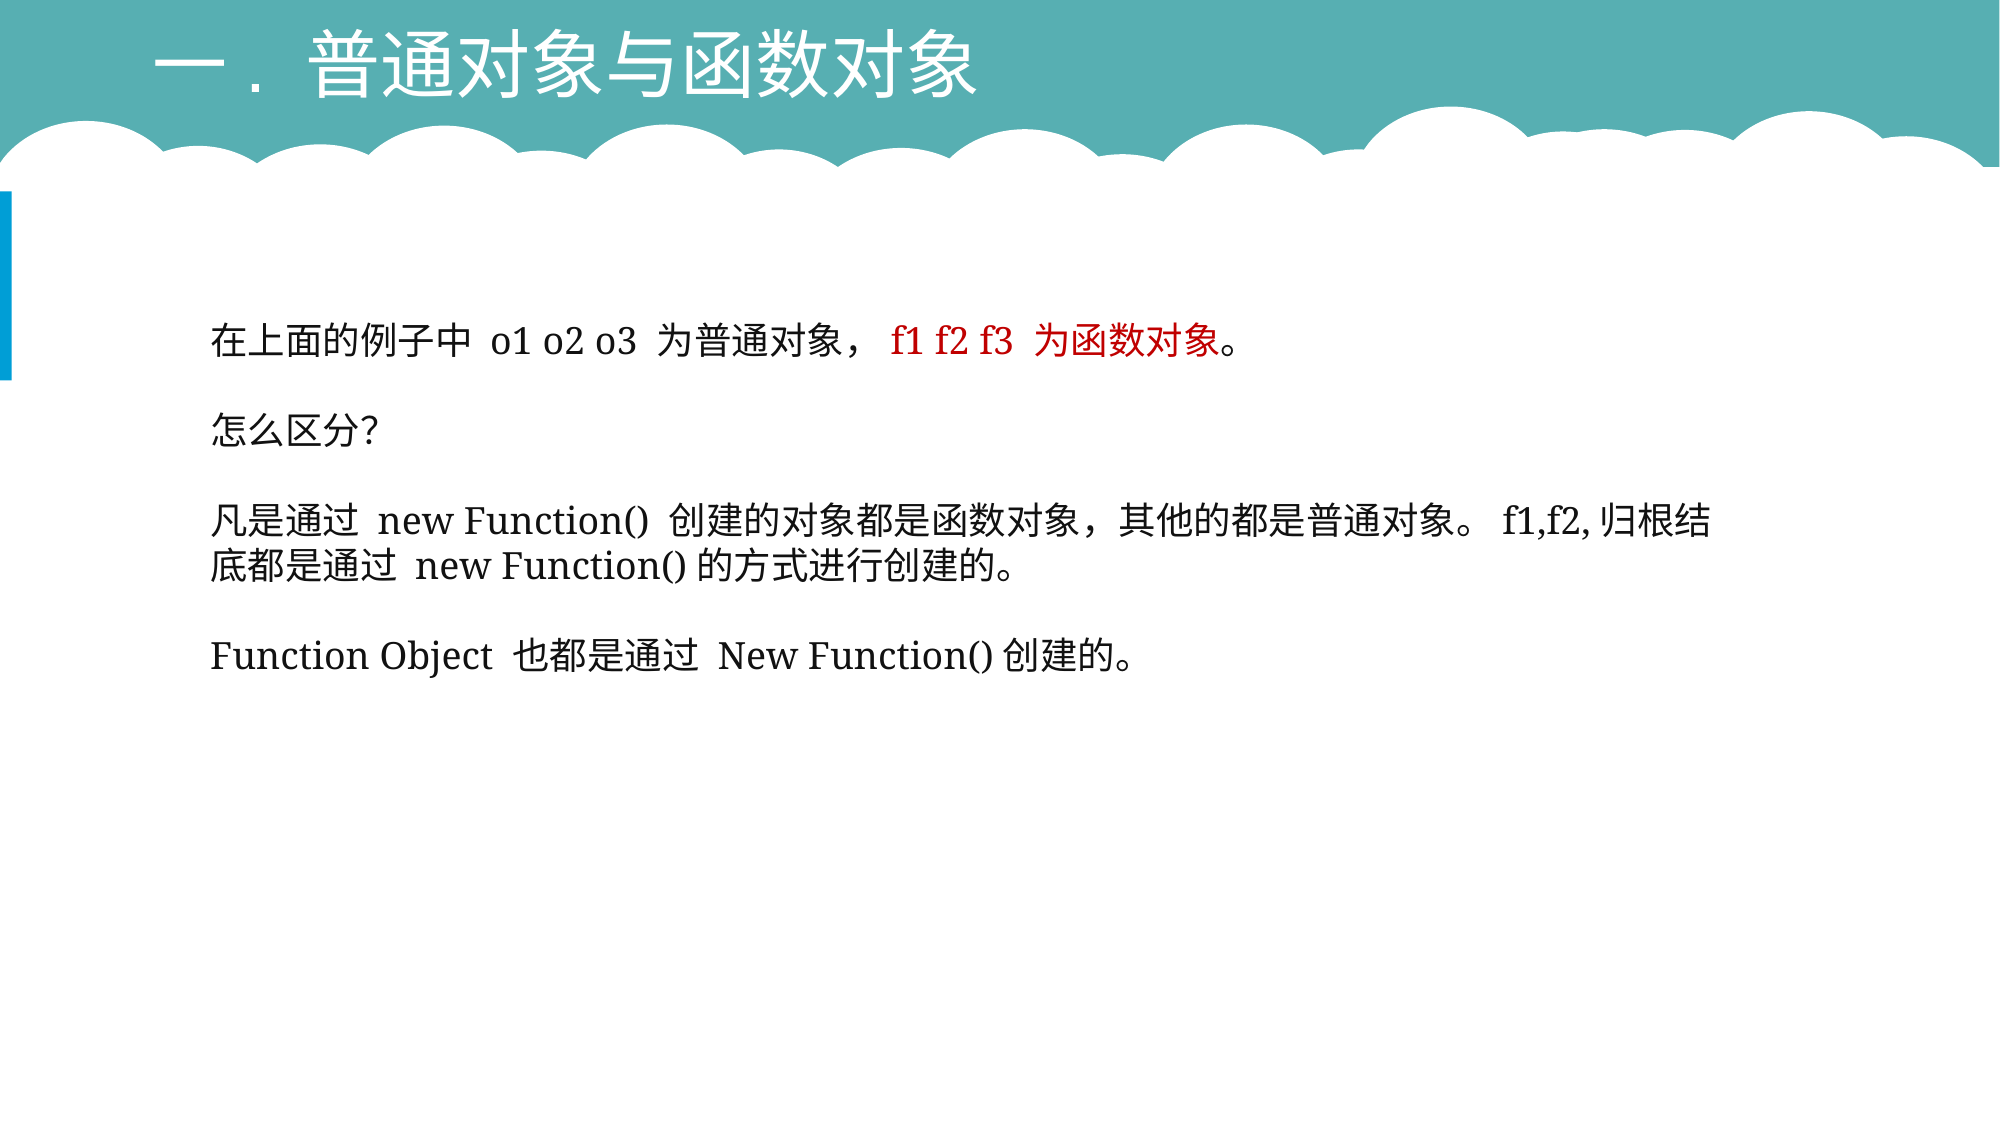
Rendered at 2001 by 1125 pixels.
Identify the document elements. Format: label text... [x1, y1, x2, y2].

text_box 在上面的例子中 o1 o2 o3 为普通对象，f1 f2 f3 为函数对象。 怎么区分？ 凡是通过 new Function() 创建的对象都是函数对象，其他的都是普通对象。f1,f2,归根结底都是通过 new Function()的方式进行创建的。 Function Object 也都是通过 New Function()创建的。 [195, 310, 1754, 685]
text_box [0, 191, 12, 381]
title 一. 普通对象与函数对象 [137, 9, 1863, 129]
